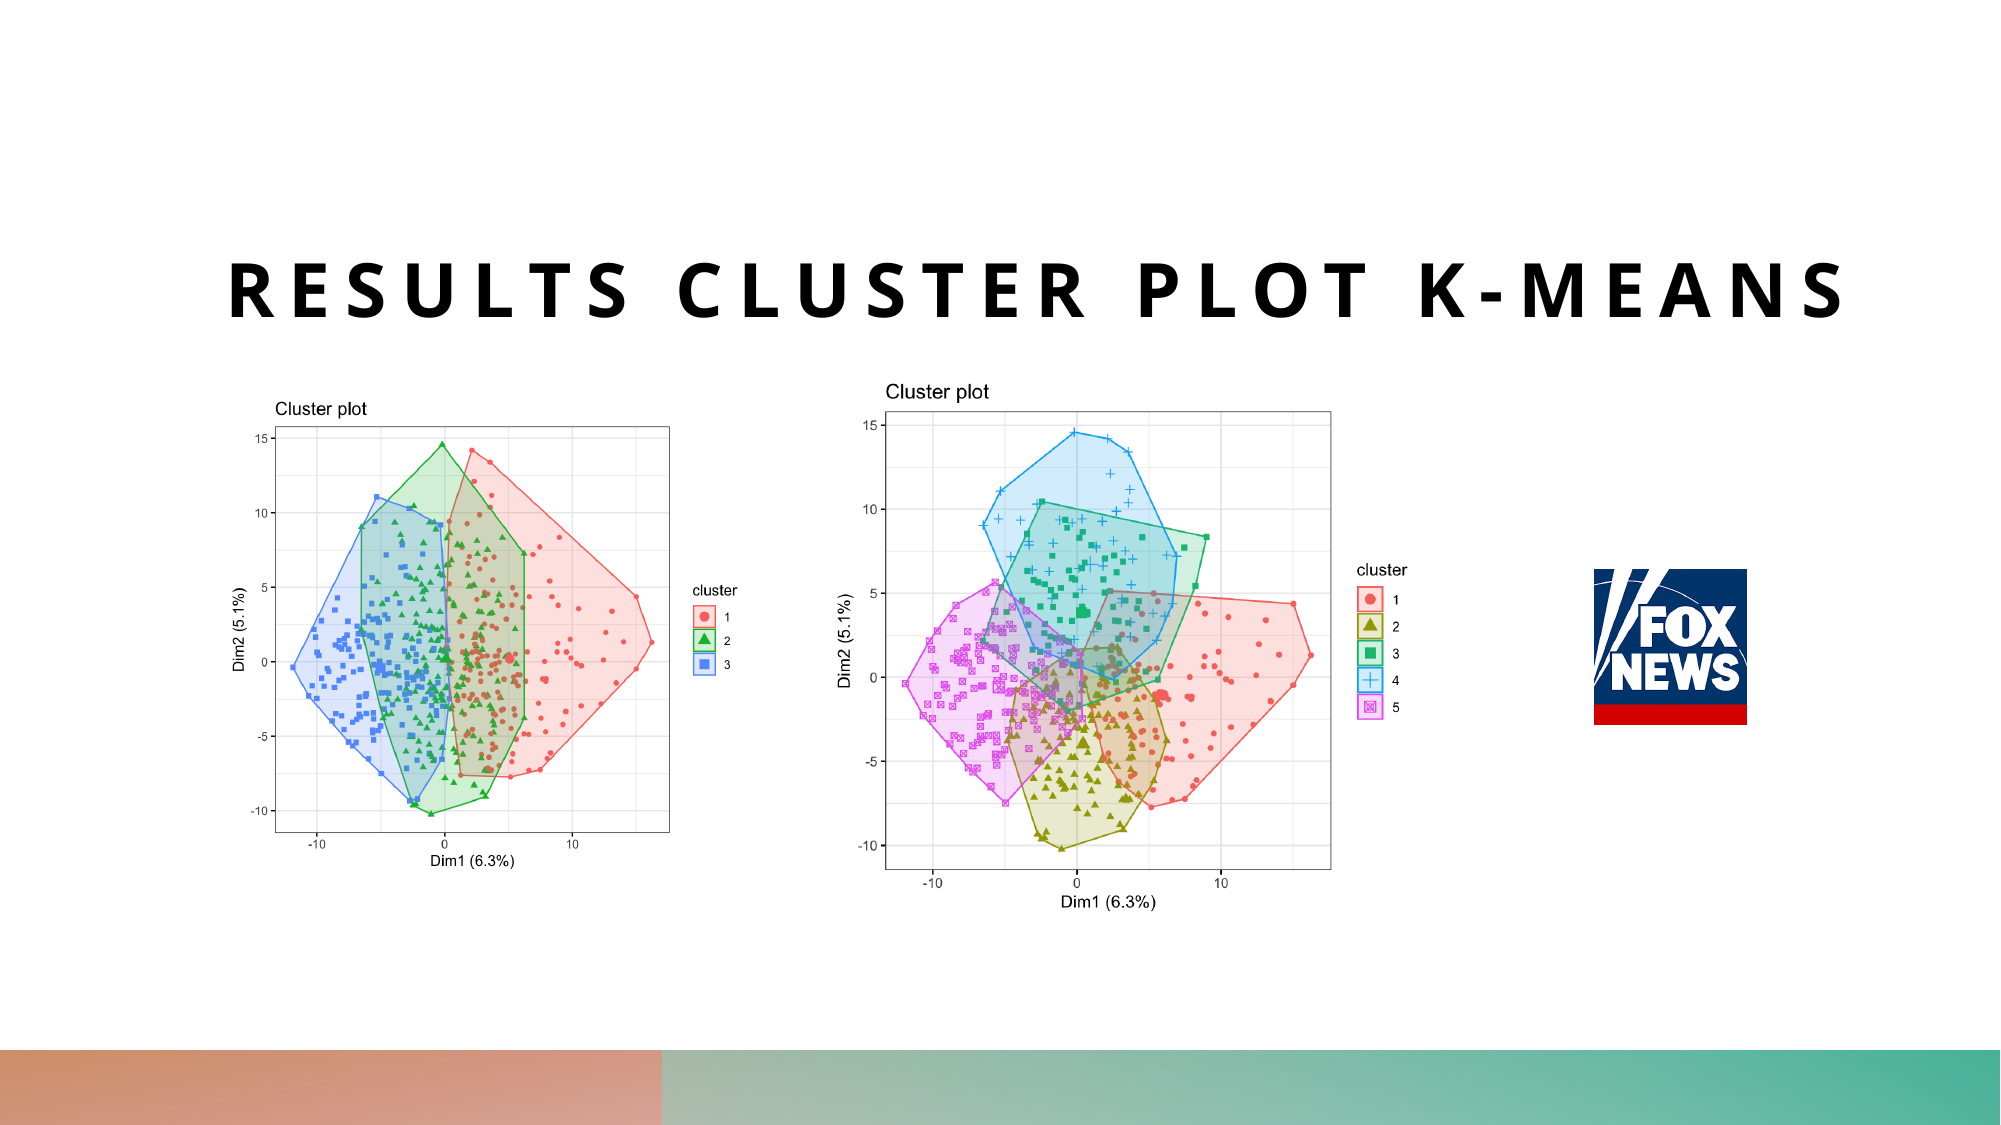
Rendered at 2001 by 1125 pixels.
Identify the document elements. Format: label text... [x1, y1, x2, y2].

picture [1591, 569, 1748, 725]
title Results Cluster Plot K-Means [225, 130, 1905, 333]
picture [828, 375, 1424, 919]
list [224, 394, 752, 876]
